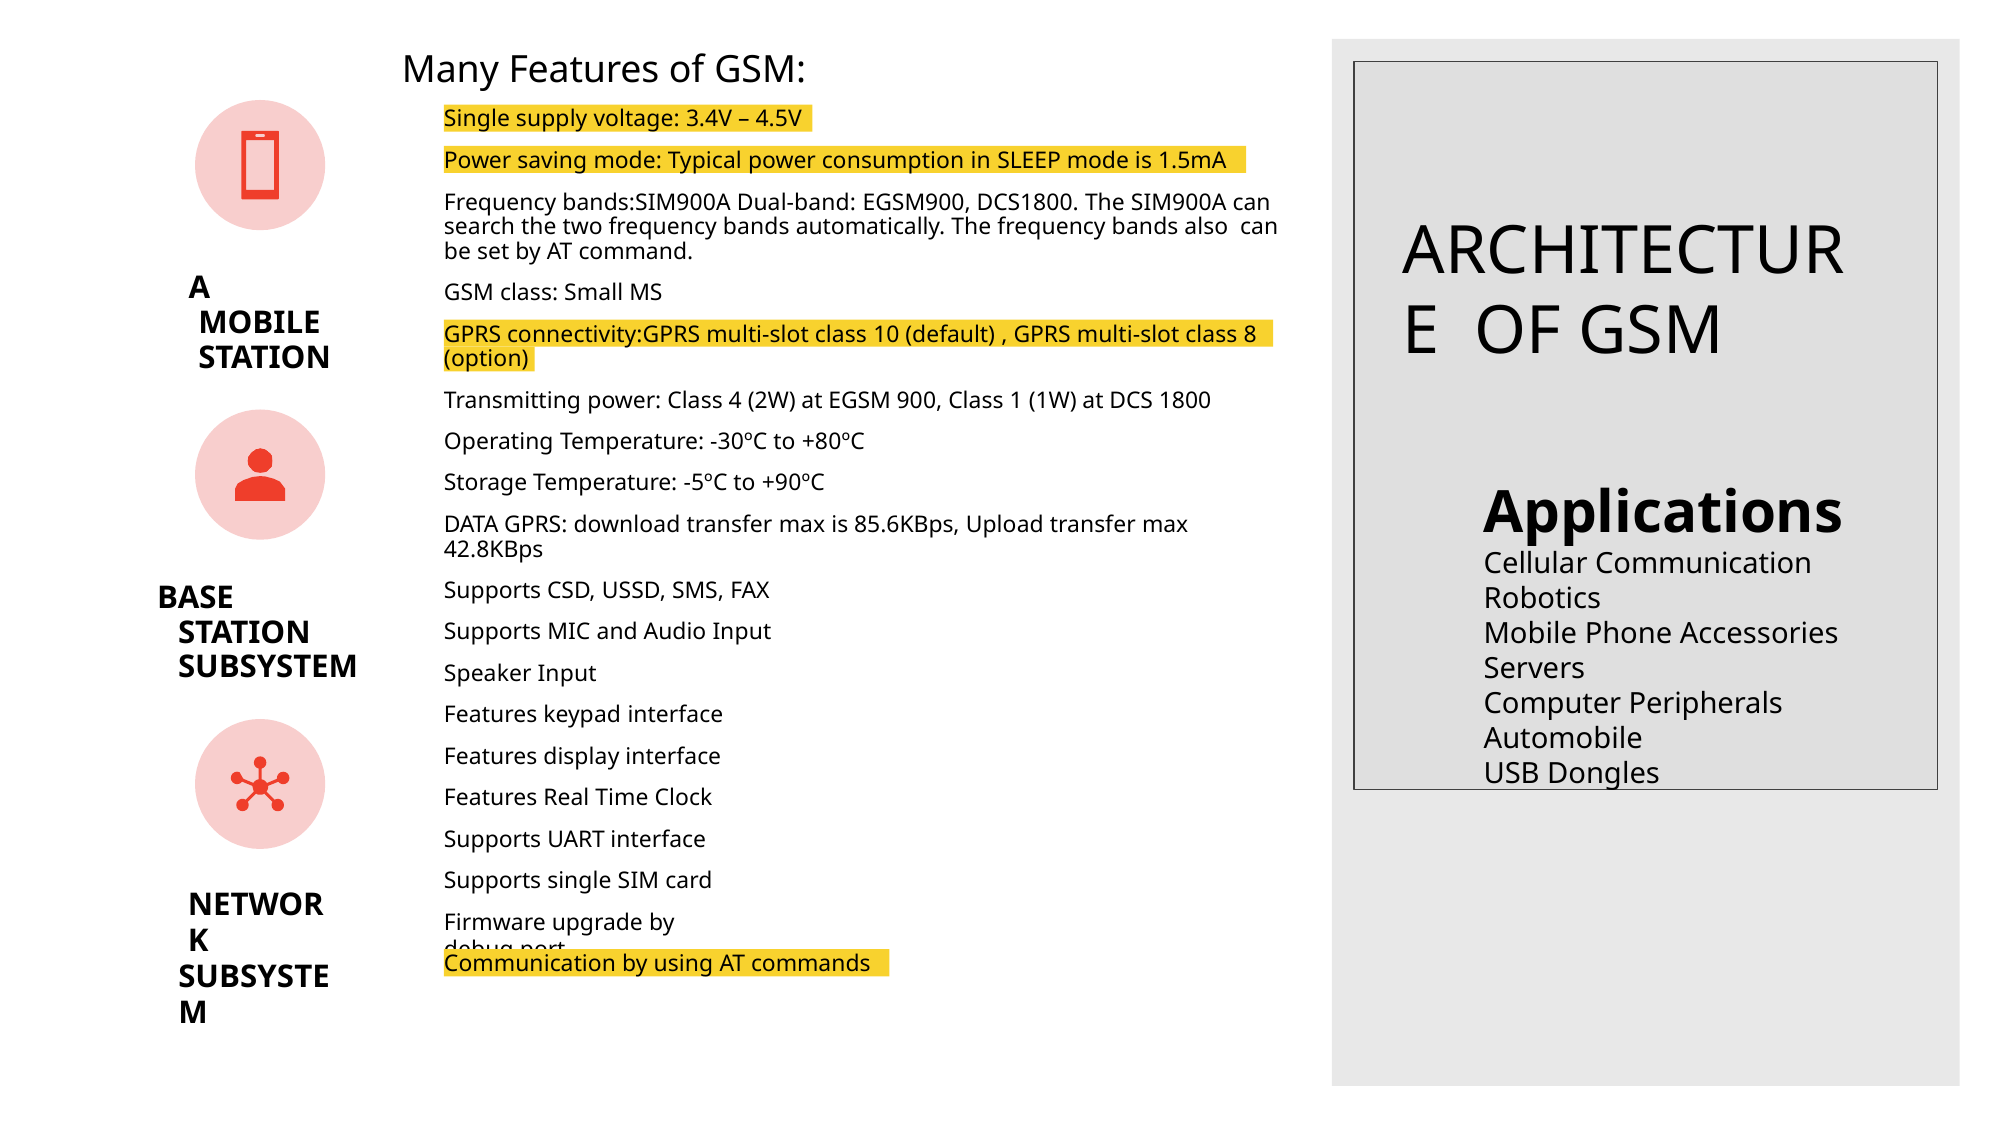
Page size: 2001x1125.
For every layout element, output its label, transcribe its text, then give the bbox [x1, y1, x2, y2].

text_box ARCHITECTURE OF GSM Applications Cellular Communication Robotics Mobile Phone Accessories Servers Computer Peripherals Automobile USB Dongles [1354, 61, 1938, 790]
text_box Transmitting power: Class 4 (2W) at EGSM 900, Class 1 (1W) at DCS 1800 Operating Temperature: -30ºC to +80ºC Storage Temperature: -5ºC to +90ºC DATA GPRS: download transfer max is 85.6KBps, Upload transfer max 42.8KBps Supports CSD, USSD, SMS, FAX Supports MIC and Audio Input Speaker Input Features keypad interface Features display interface Features Real Time Clock Supports UART interface Supports single SIM card Firmware upgrade by debug port [441, 369, 1232, 963]
text_box [1331, 38, 1960, 1086]
text_box (option) [443, 346, 535, 369]
text_box Single supply voltage: 3.4V – 4.5V [443, 104, 813, 132]
text_box Frequency bands:SIM900A Dual-band: EGSM900, DCS1800. The SIM900A can search the two frequency bands automatically. The frequency bands also can be set by AT command. GSM class: Small MS [441, 184, 1293, 306]
text_box Power saving mode: Typical power consumption in SLEEP mode is 1.5mA [443, 145, 1247, 173]
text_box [194, 99, 326, 231]
text_box Communication by using AT commands [443, 949, 890, 977]
text_box A MOBILE STATION [186, 265, 334, 375]
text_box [194, 718, 326, 850]
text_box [194, 409, 326, 541]
text_box Many Features of GSM: [399, 42, 825, 90]
text_box NETWORK SUBSYSTEM [176, 883, 345, 1031]
text_box BASE STATION SUBSYSTEM [155, 574, 366, 684]
text_box GPRS connectivity:GPRS multi-slot class 10 (default) , GPRS multi-slot class 8 [443, 319, 1274, 347]
